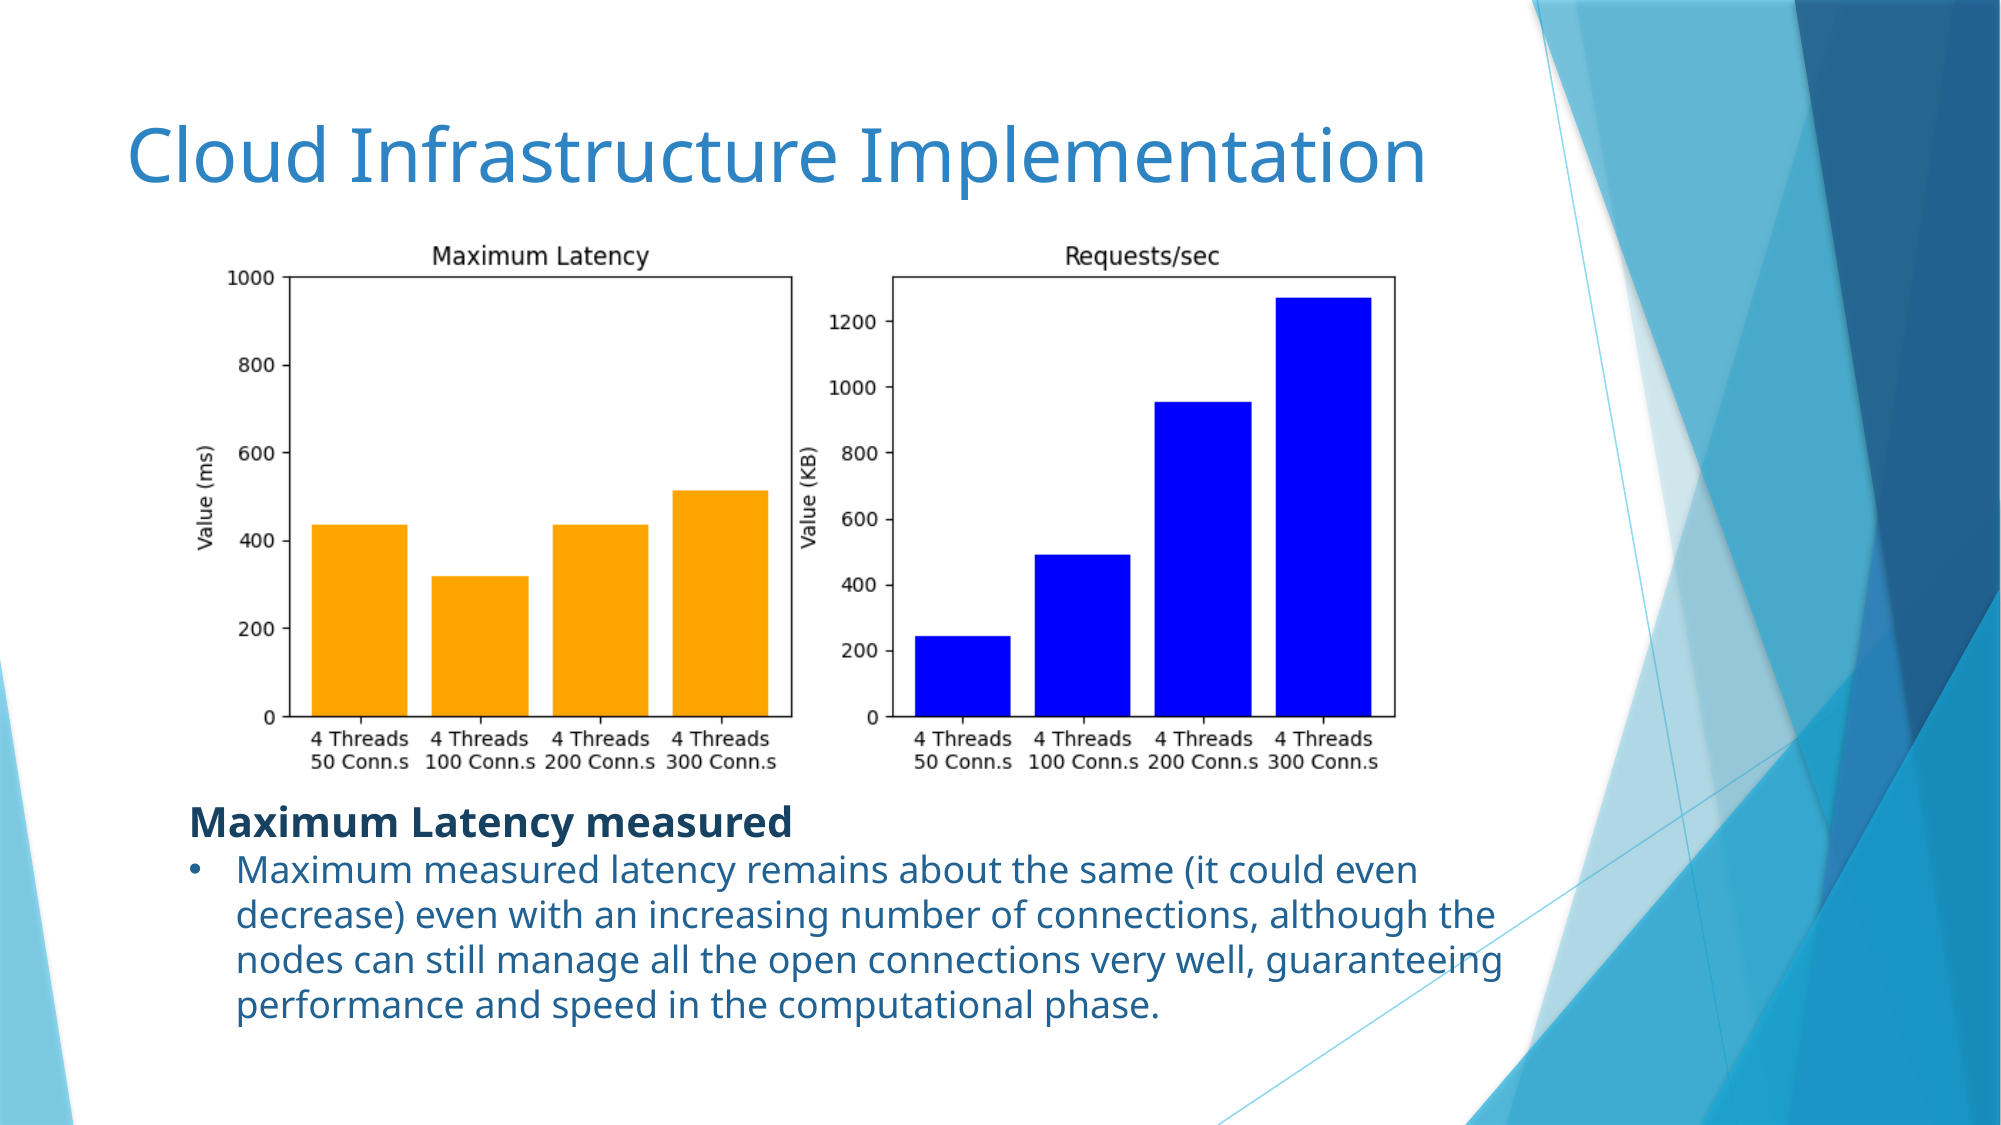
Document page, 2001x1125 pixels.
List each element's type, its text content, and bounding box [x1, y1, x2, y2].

text_box Maximum Latency measured Maximum measured latency remains about the same (it could even decrease) even with an increasing number of connections, although the nodes can still manage all the open connections very well, guaranteeing performance and speed in the computational phase. [173, 788, 1522, 1034]
picture [110, 207, 1537, 779]
title Cloud Infrastructure Implementation [111, 99, 1522, 207]
